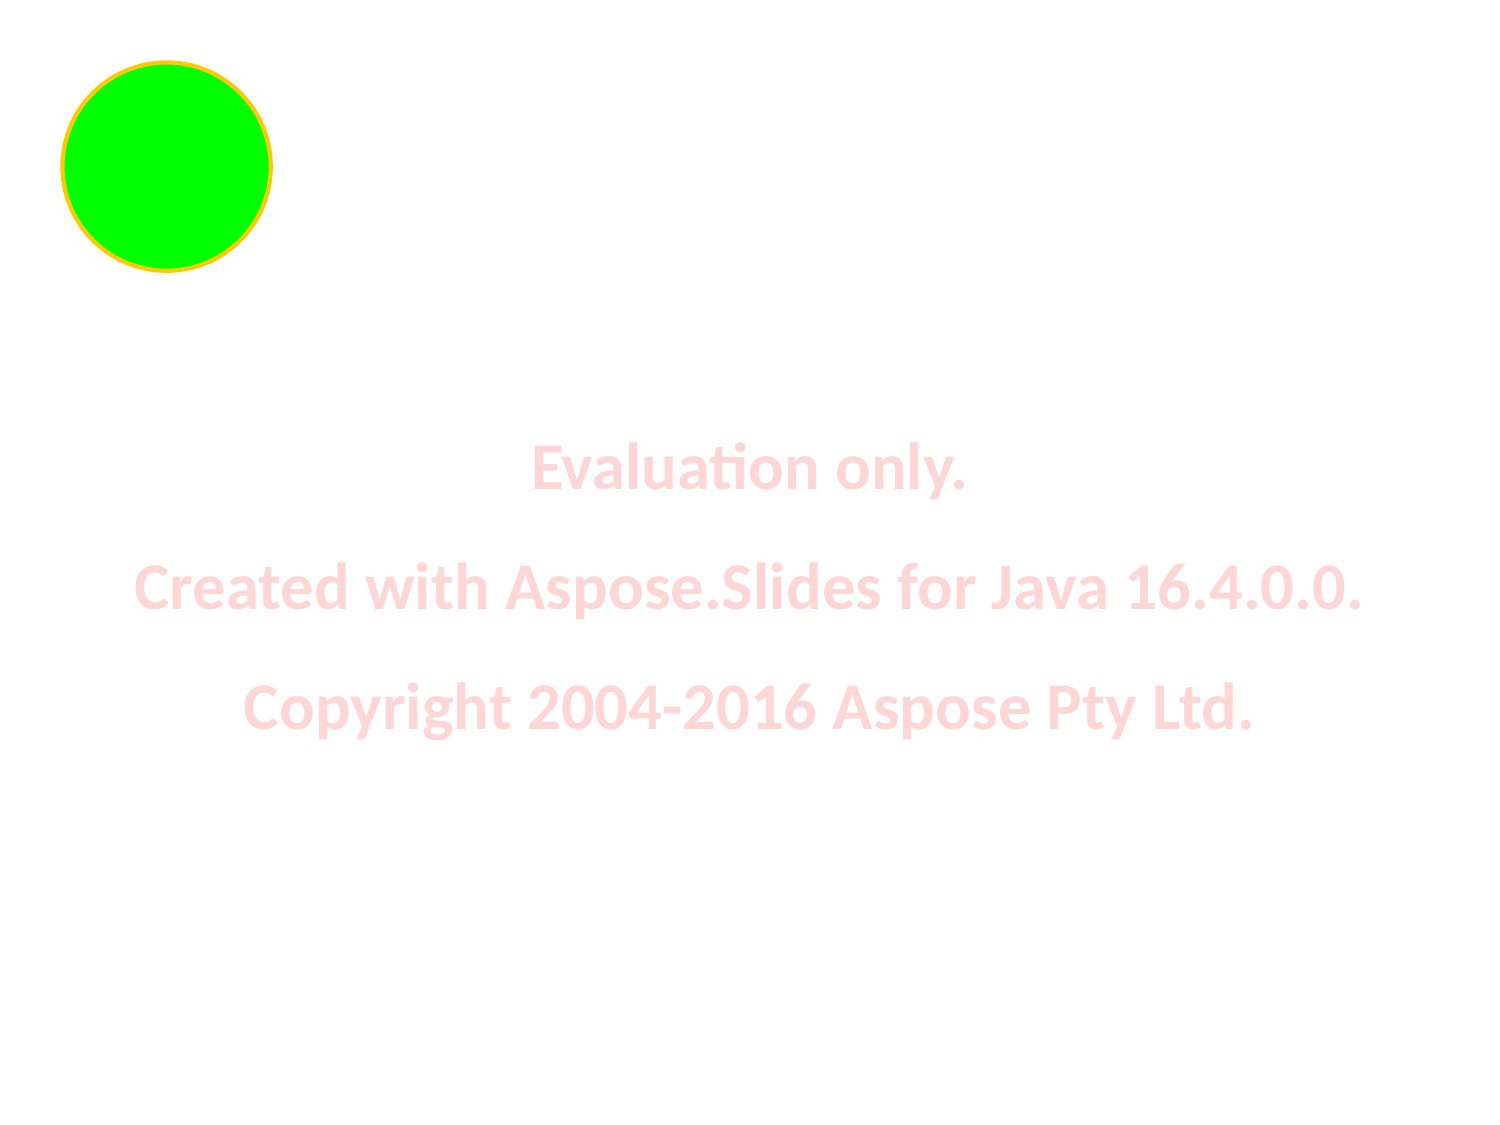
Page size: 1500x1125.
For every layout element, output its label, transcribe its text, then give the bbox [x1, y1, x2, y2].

text_box [60, 60, 273, 273]
text_box Evaluation only. Created with Aspose.Slides for Java 16.4.0.0. Copyright 2004-2016 Aspose Pty Ltd. [120, 375, 1380, 750]
